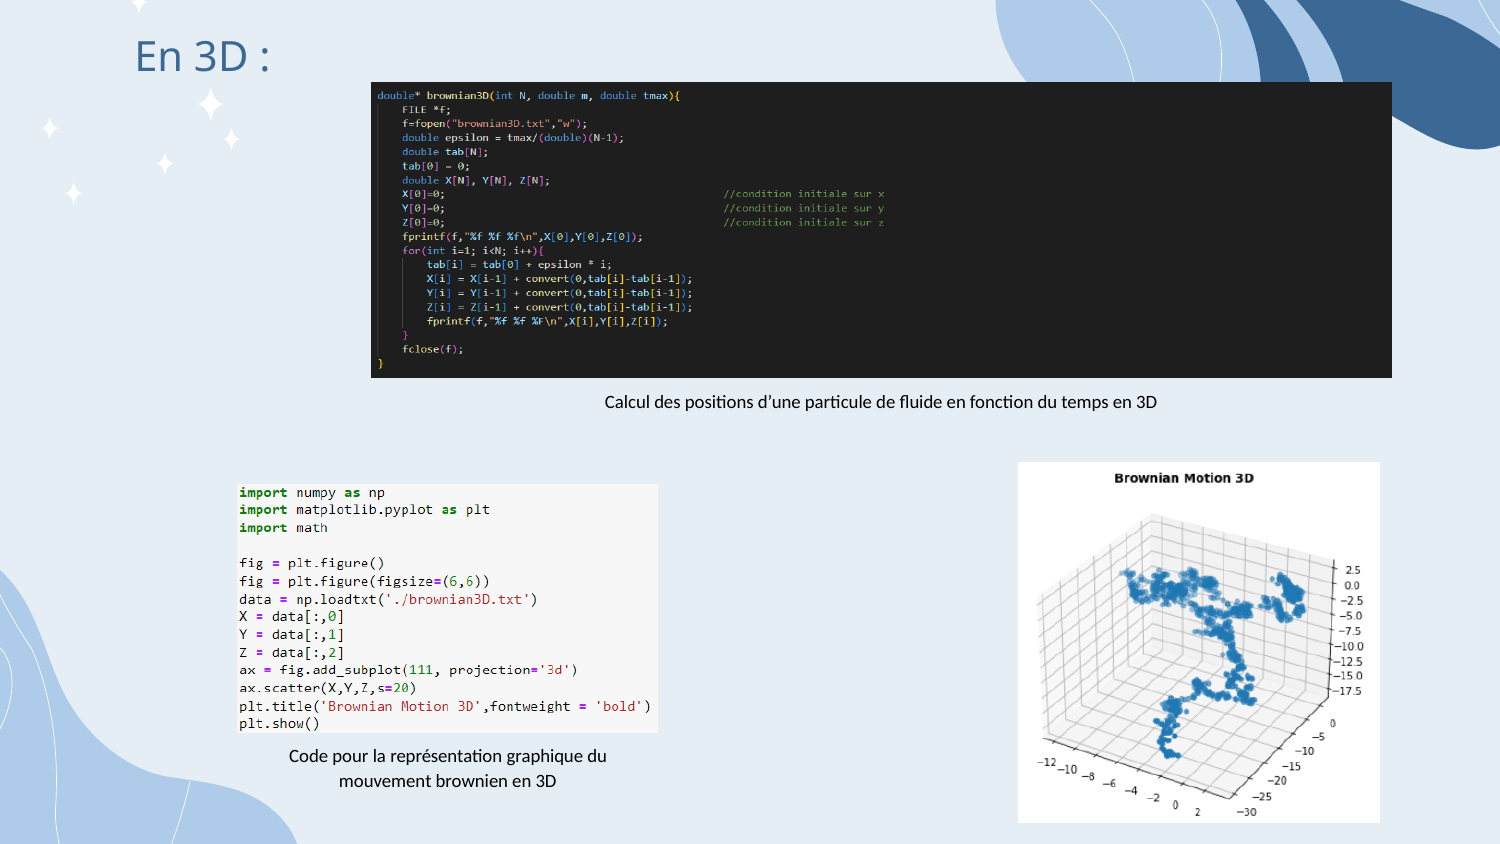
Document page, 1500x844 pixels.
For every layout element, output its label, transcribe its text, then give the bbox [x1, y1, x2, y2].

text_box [371, 82, 1392, 423]
text_box En 3D : [0, 21, 405, 80]
picture [1018, 462, 1381, 824]
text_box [237, 483, 659, 802]
